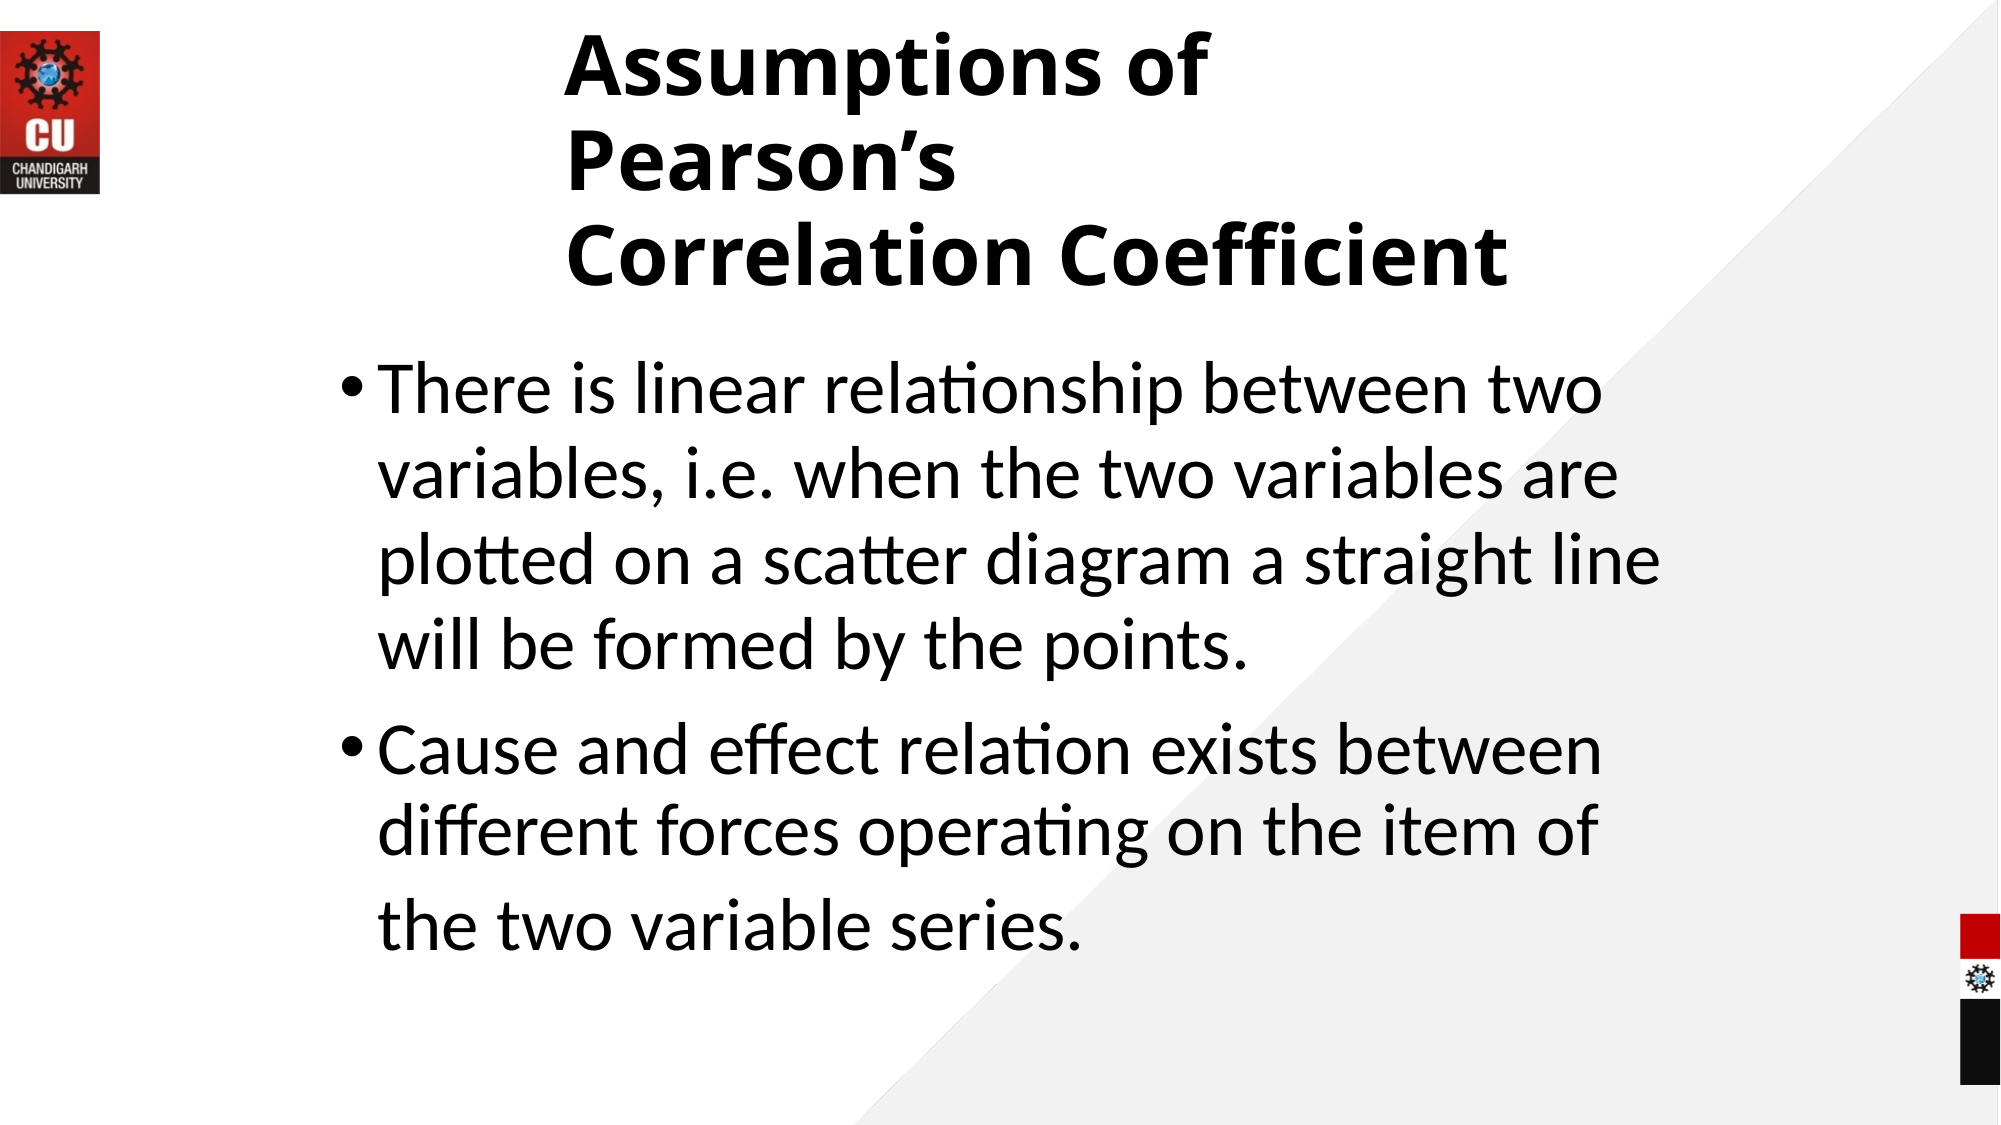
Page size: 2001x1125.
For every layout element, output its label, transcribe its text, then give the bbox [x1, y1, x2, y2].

title Assumptions of Pearson’s Correlation Coefficient [549, 11, 1550, 313]
picture [0, 0, 2001, 1125]
list There is linear relationship between two variables, i.e. when the two variables are plotted on a scatter diagram a straight line will be formed by the points. Cause and effect relation exists between different forces operating on the item of the two variable series. [324, 337, 1700, 1063]
